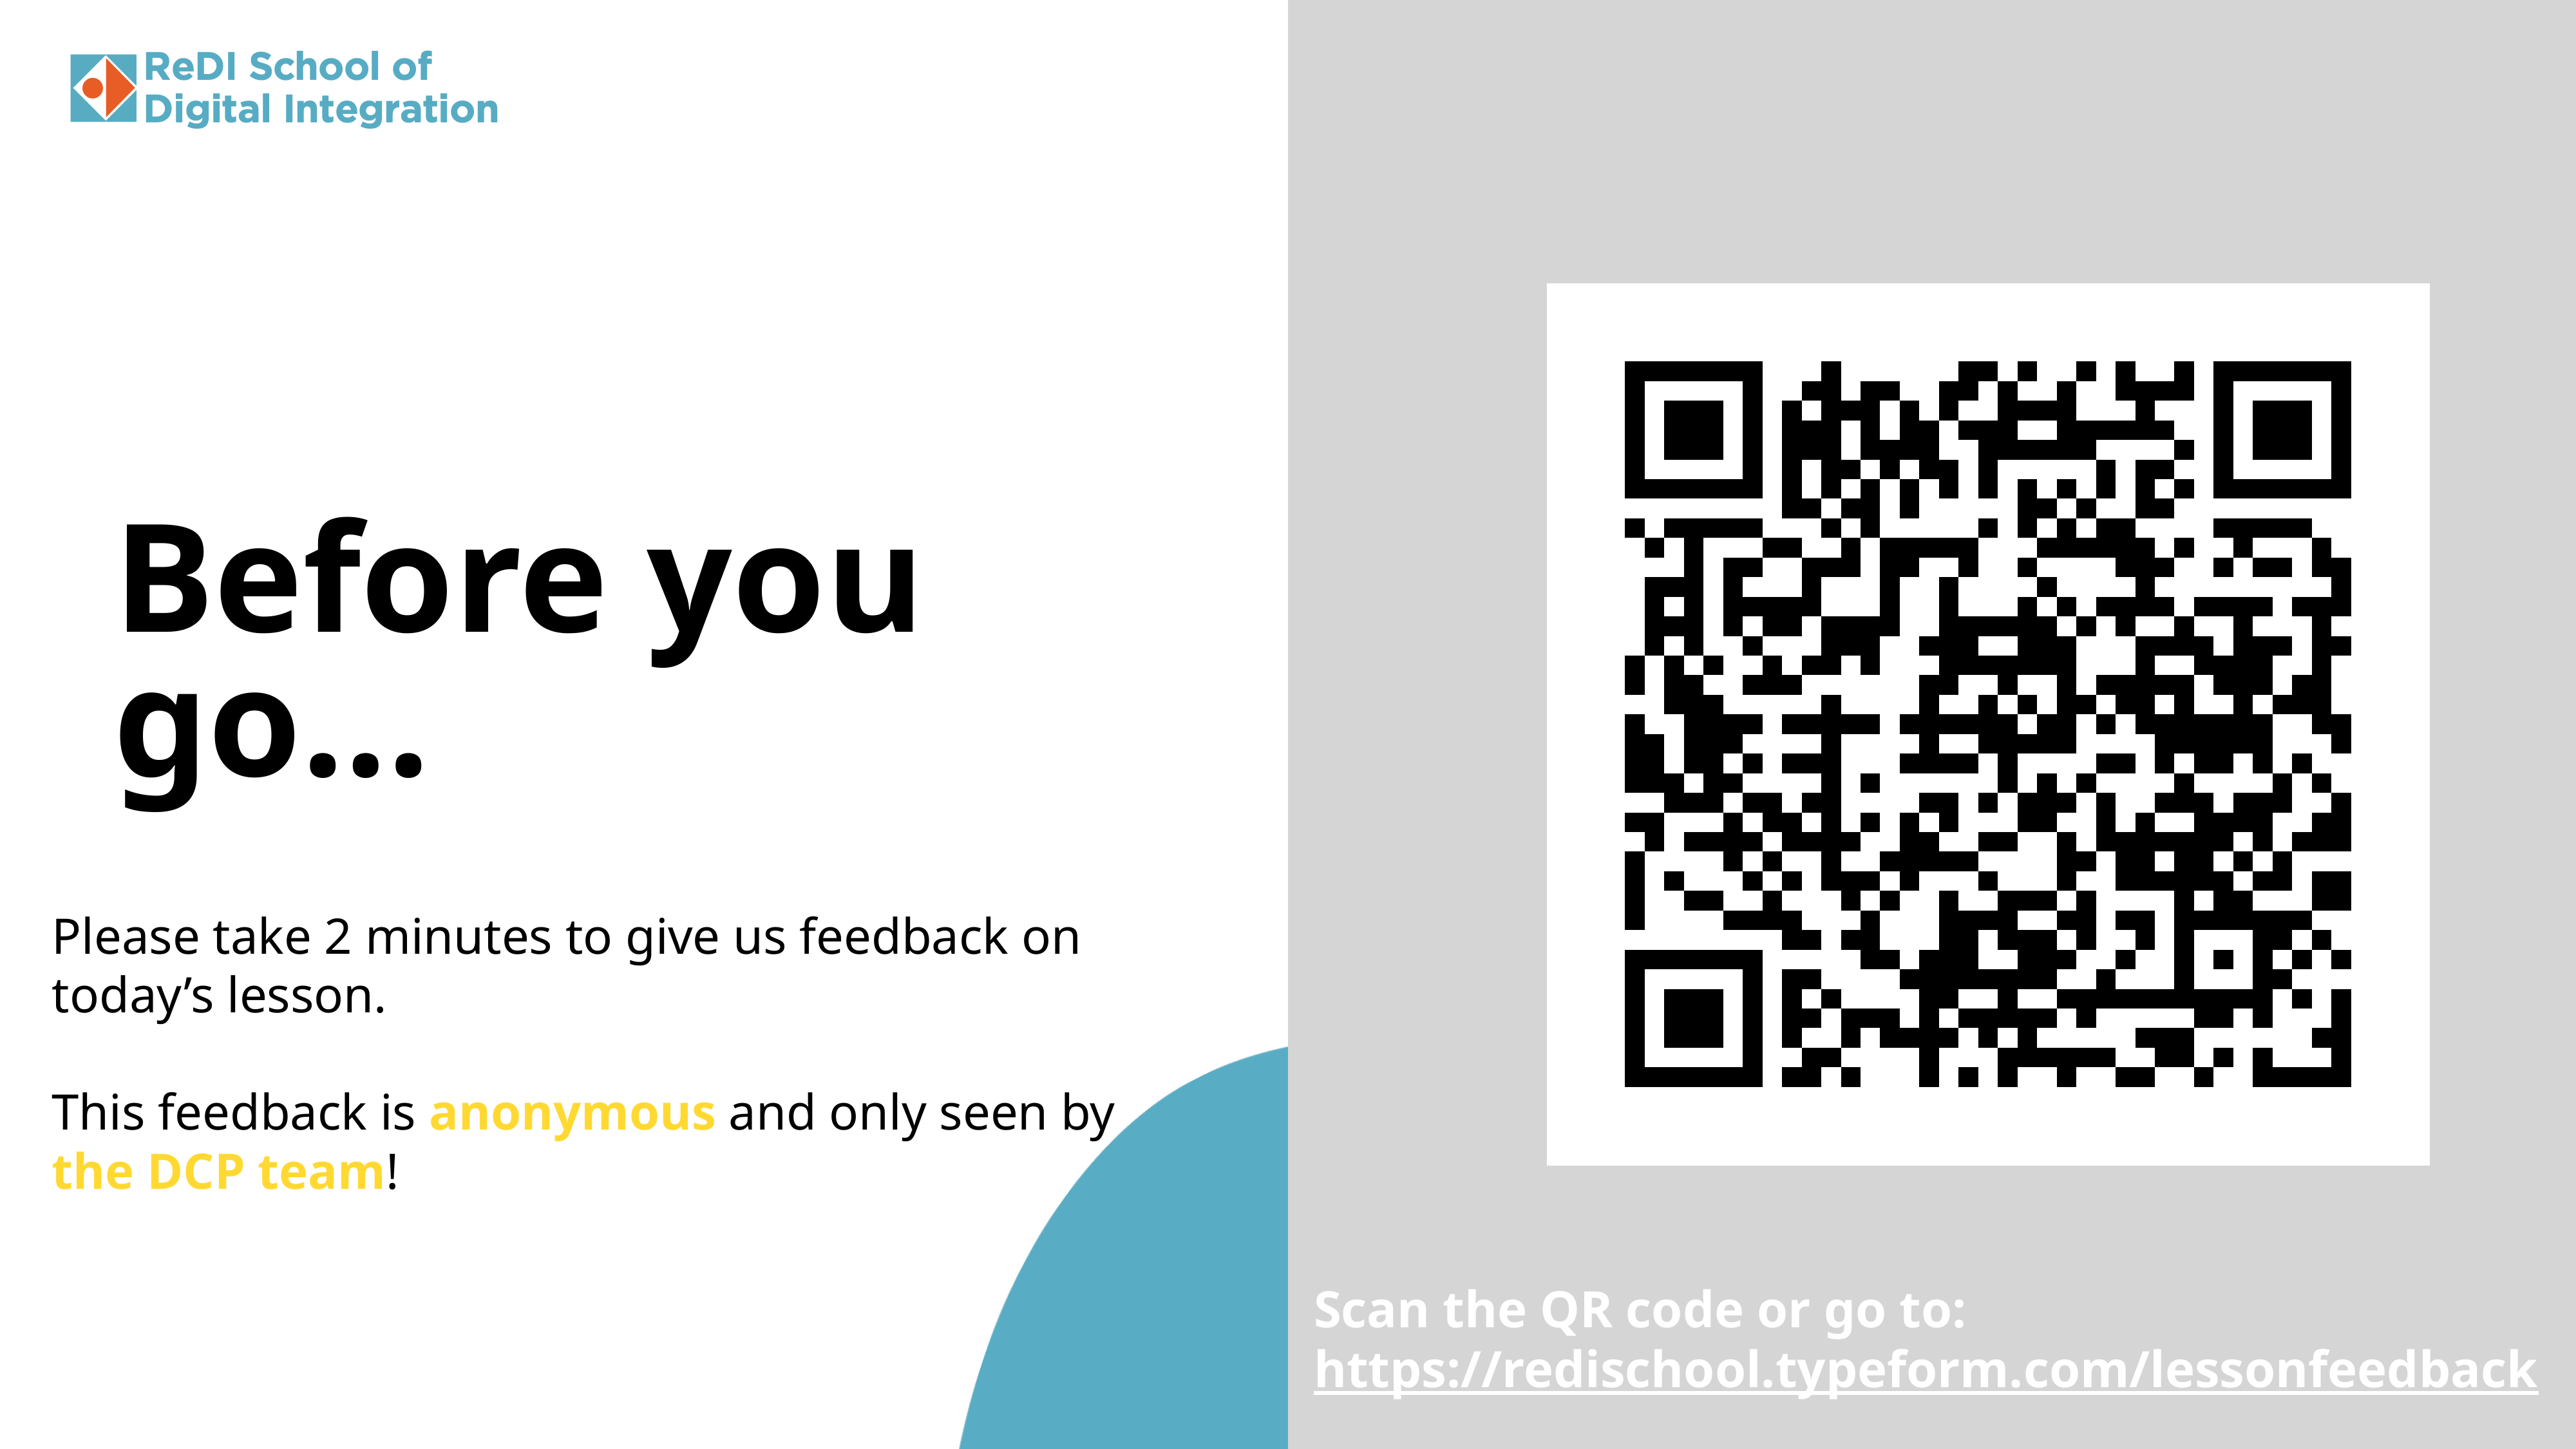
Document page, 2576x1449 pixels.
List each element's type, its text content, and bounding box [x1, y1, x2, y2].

subtitle Please take 2 minutes to give us feedback on today’s lesson. This feedback is anonymous and only seen by the DCP team! [26, 879, 1153, 1227]
text_box Scan the QR code or go to: https://redischool.typeform.com/lessonfeedback [1288, 1251, 2576, 1432]
title Before you go… [88, 191, 1215, 831]
picture [941, 529, 1288, 1449]
picture [66, 46, 499, 129]
picture [1547, 283, 2430, 1166]
